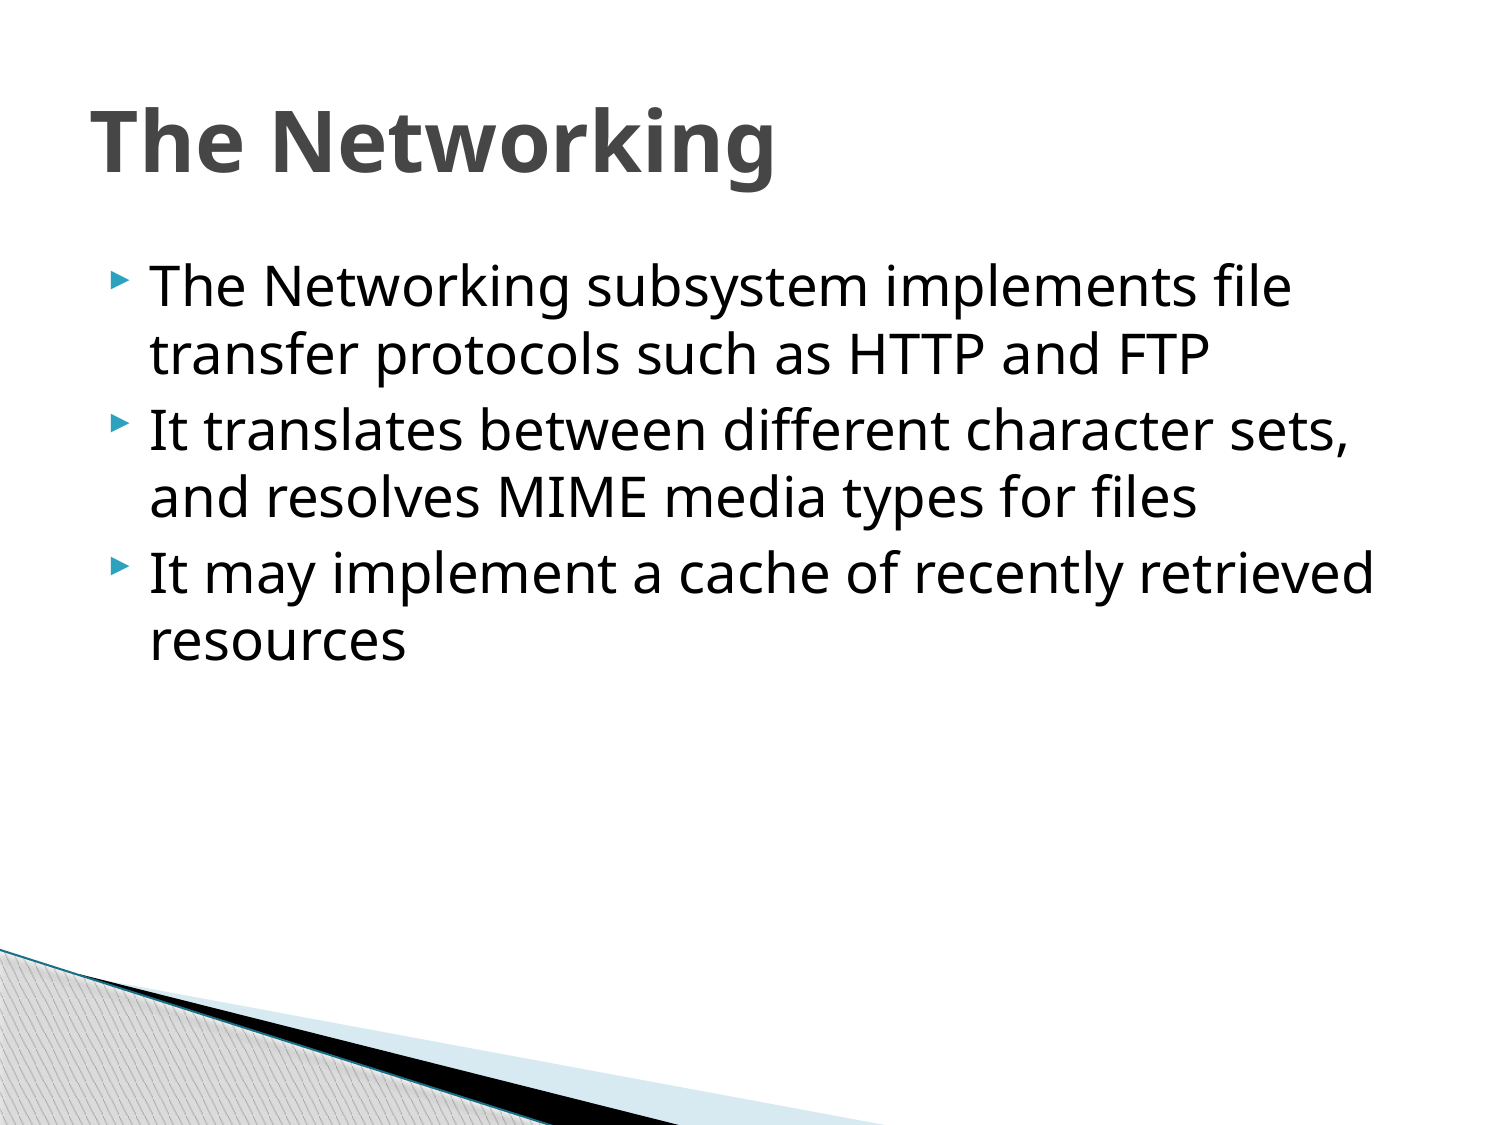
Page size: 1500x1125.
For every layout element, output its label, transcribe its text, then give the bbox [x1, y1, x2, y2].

title The Networking [75, 45, 1425, 233]
list The Networking subsystem implements file transfer protocols such as HTTP and FTP It translates between different character sets, and resolves MIME media types for files It may implement a cache of recently retrieved resources [75, 243, 1425, 986]
